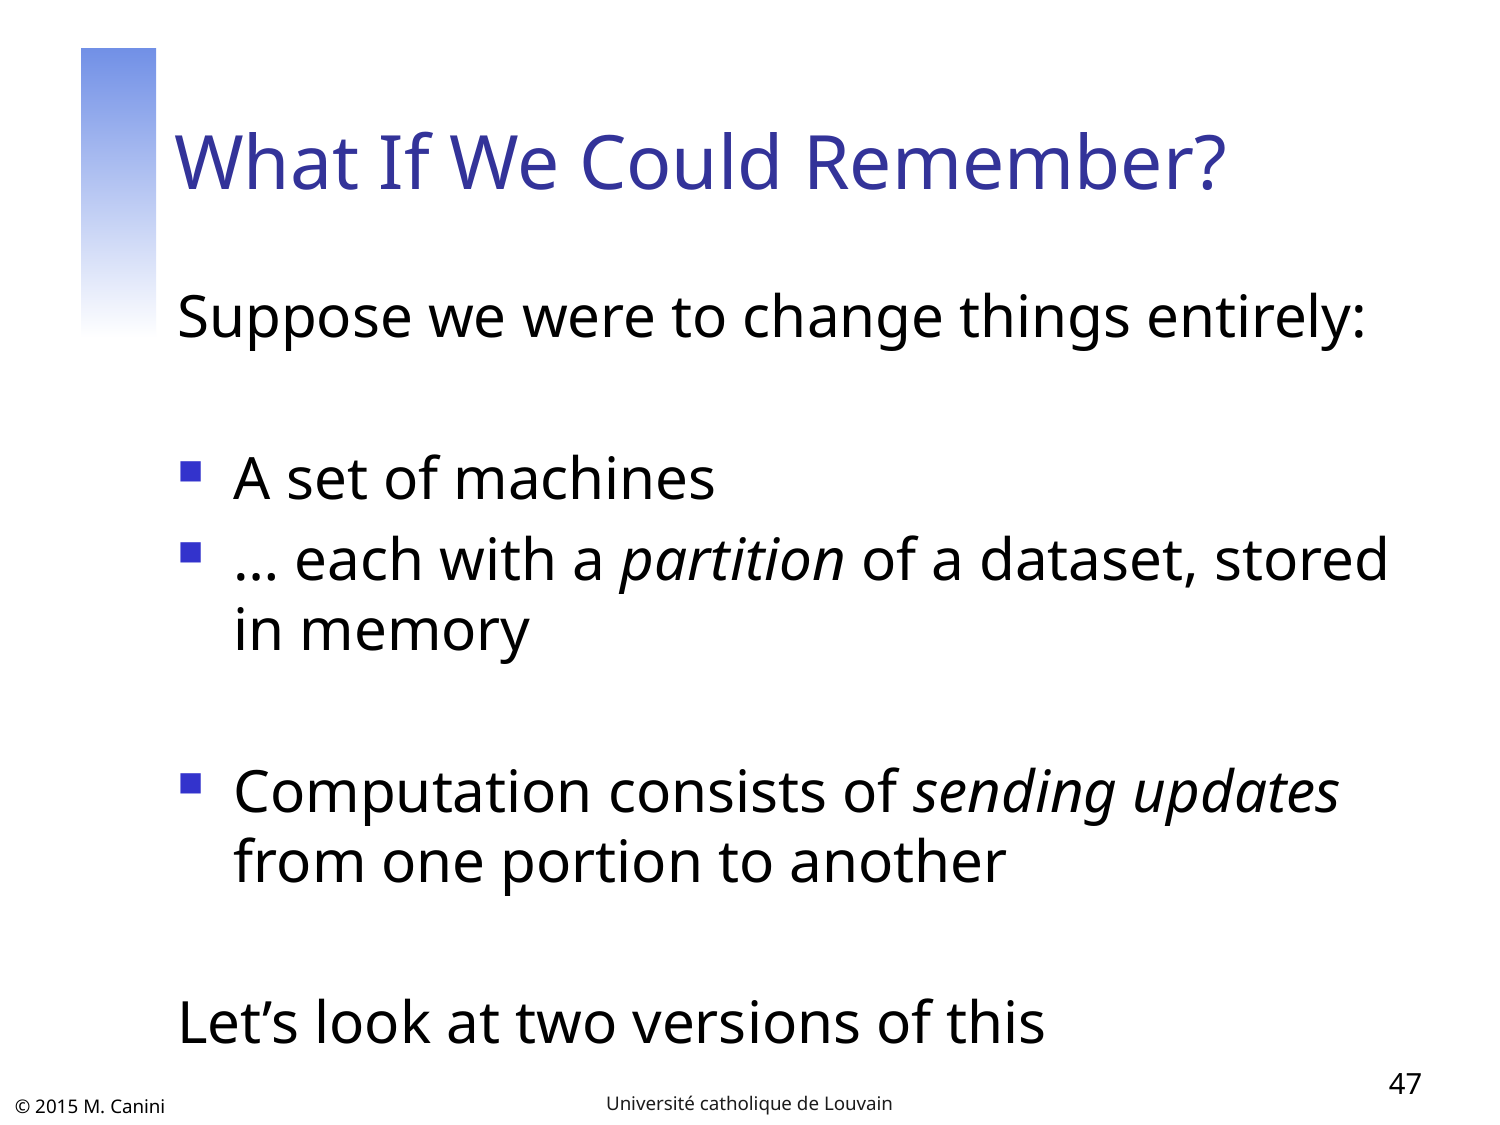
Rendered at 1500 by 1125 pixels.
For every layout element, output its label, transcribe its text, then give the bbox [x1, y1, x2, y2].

slide_number 47 [1124, 1037, 1438, 1113]
footer Université catholique de Louvain [512, 1083, 987, 1125]
list Suppose we were to change things entirely: A set of machines … each with a partition of a dataset, stored in memory Computation consists of sending updates from one portion to another Let’s look at two versions of this [162, 271, 1438, 1016]
title What If We Could Remember? [158, 49, 1438, 213]
